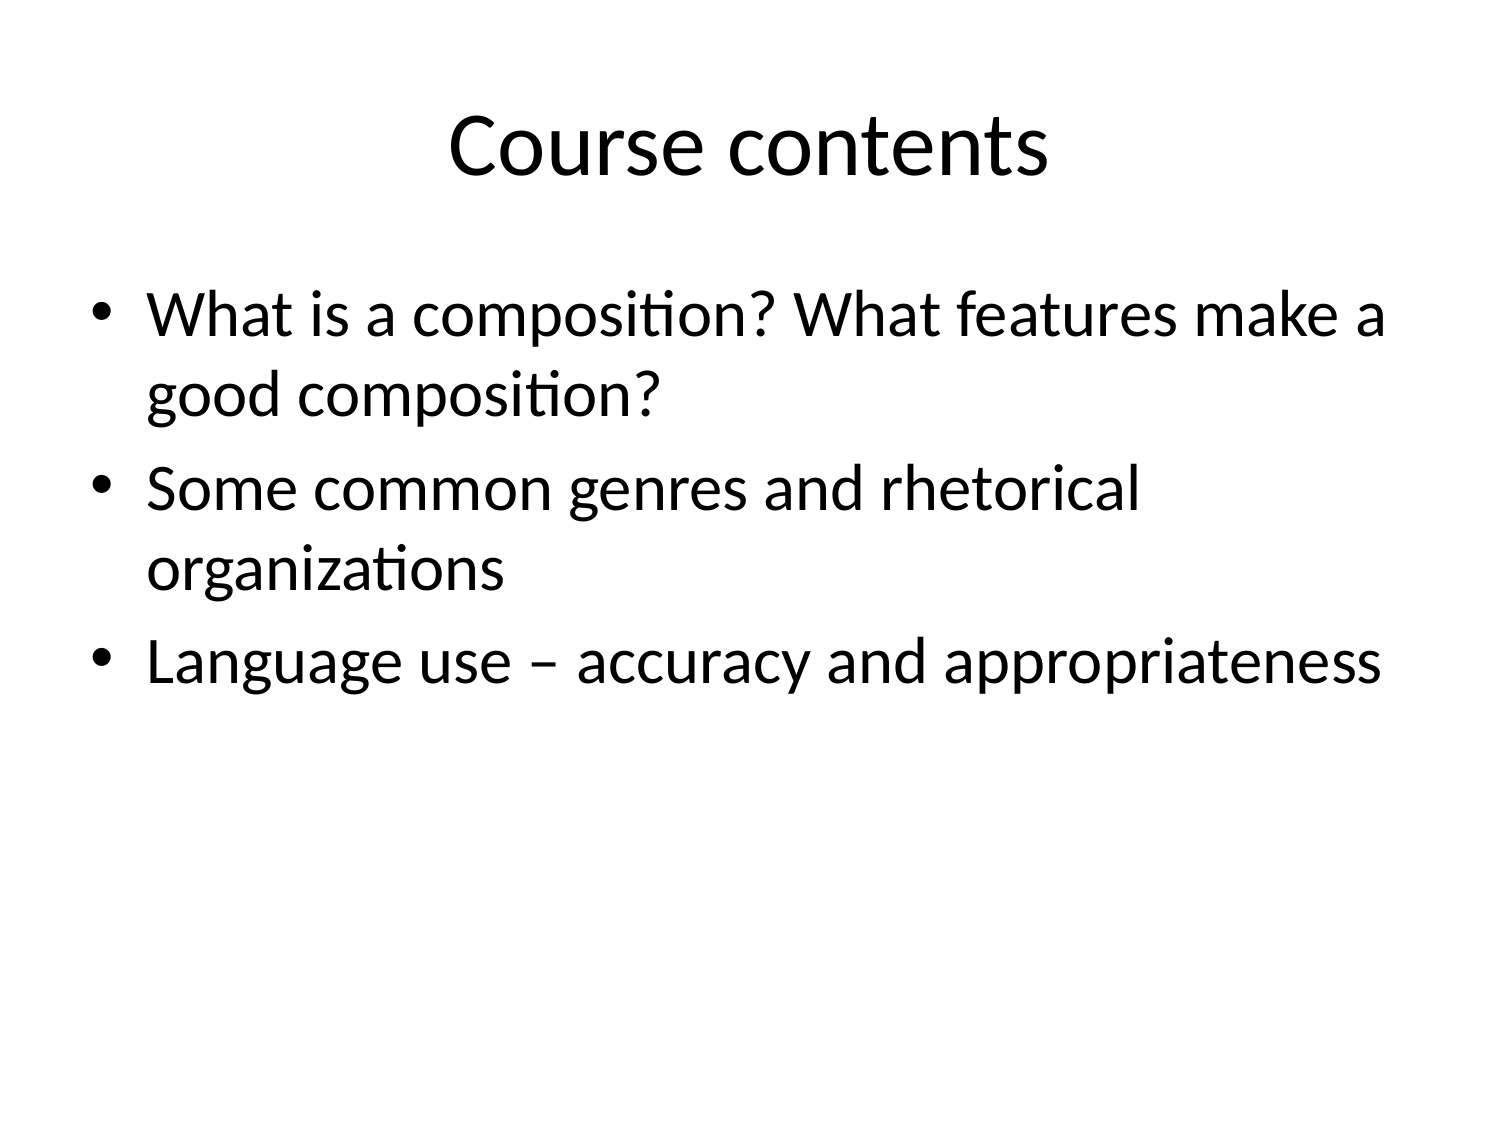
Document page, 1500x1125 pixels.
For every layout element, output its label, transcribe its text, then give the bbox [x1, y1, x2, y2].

title Course contents [75, 45, 1425, 233]
list What is a composition? What features make a good composition? Some common genres and rhetorical organizations Language use – accuracy and appropriateness [75, 262, 1425, 1005]
